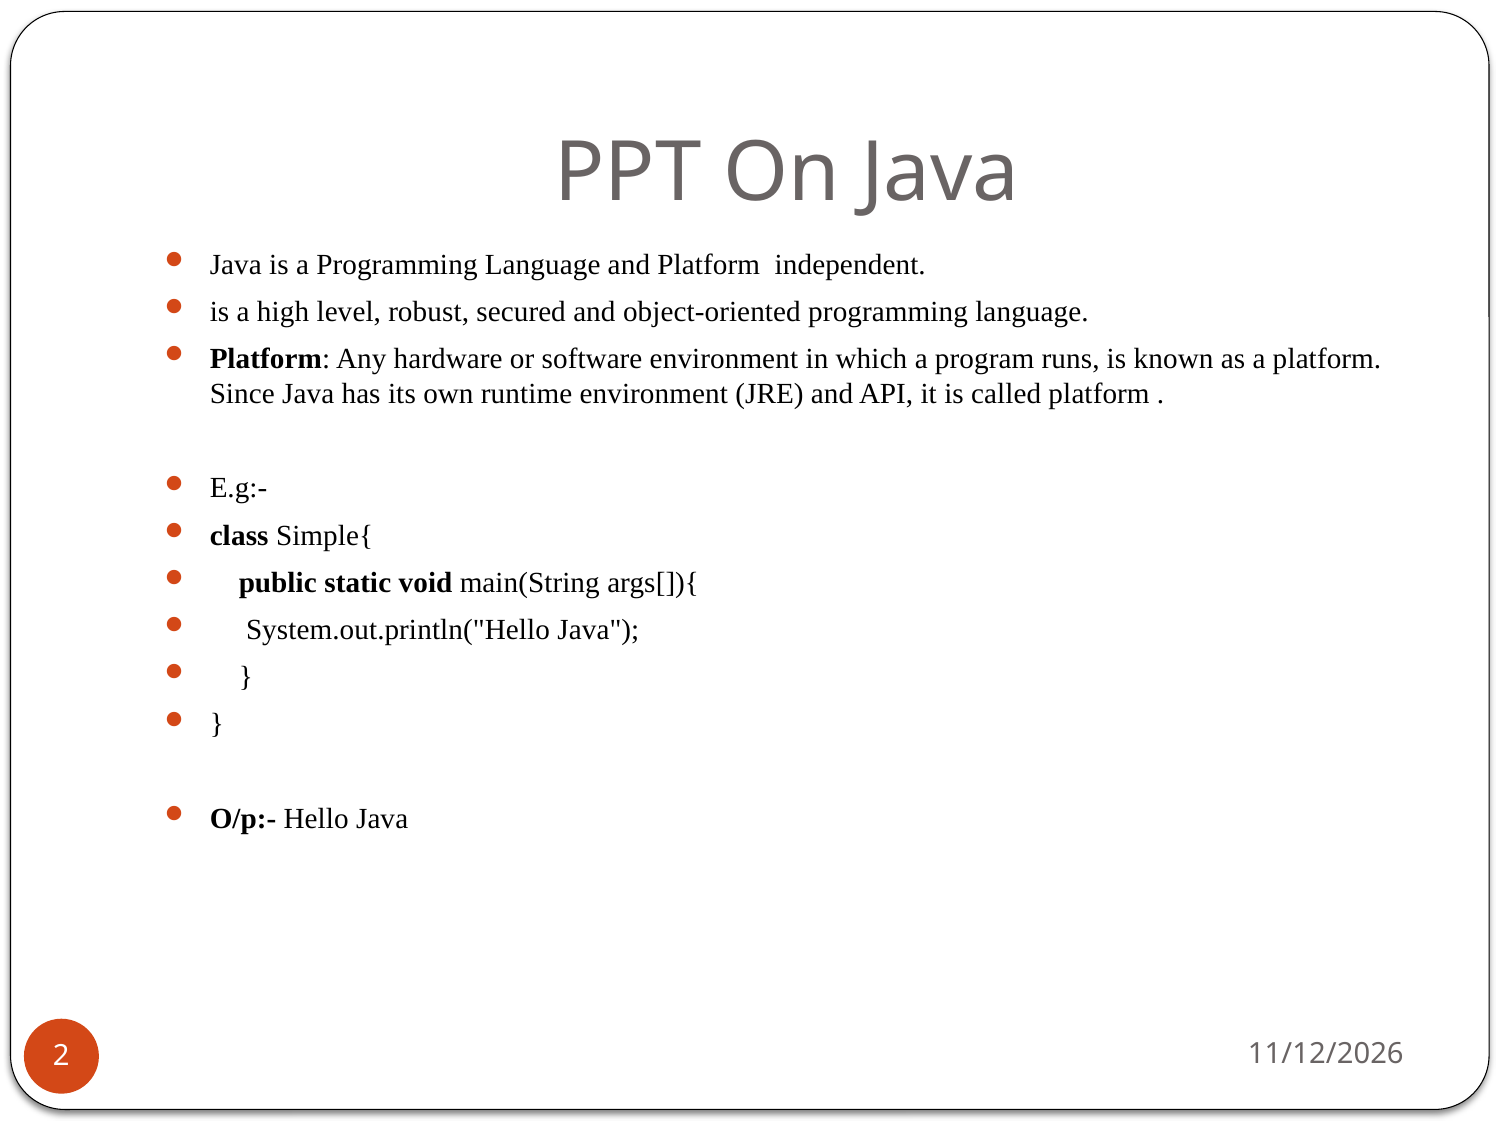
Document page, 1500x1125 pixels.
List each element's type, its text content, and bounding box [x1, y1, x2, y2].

list Java is a Programming Language and Platform independent. is a high level, robust, secured and object-oriented programming language. Platform: Any hardware or software environment in which a program runs, is known as a platform. Since Java has its own runtime environment (JRE) and API, it is called platform . E.g:- class Simple{ public static void main(String args[]){ System.out.println("Hello Java"); } } O/p:- Hello Java [150, 237, 1425, 988]
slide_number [1012, 1015, 1419, 1094]
title PPT On Java [150, 45, 1425, 233]
slide_number 2 [23, 1018, 99, 1094]
